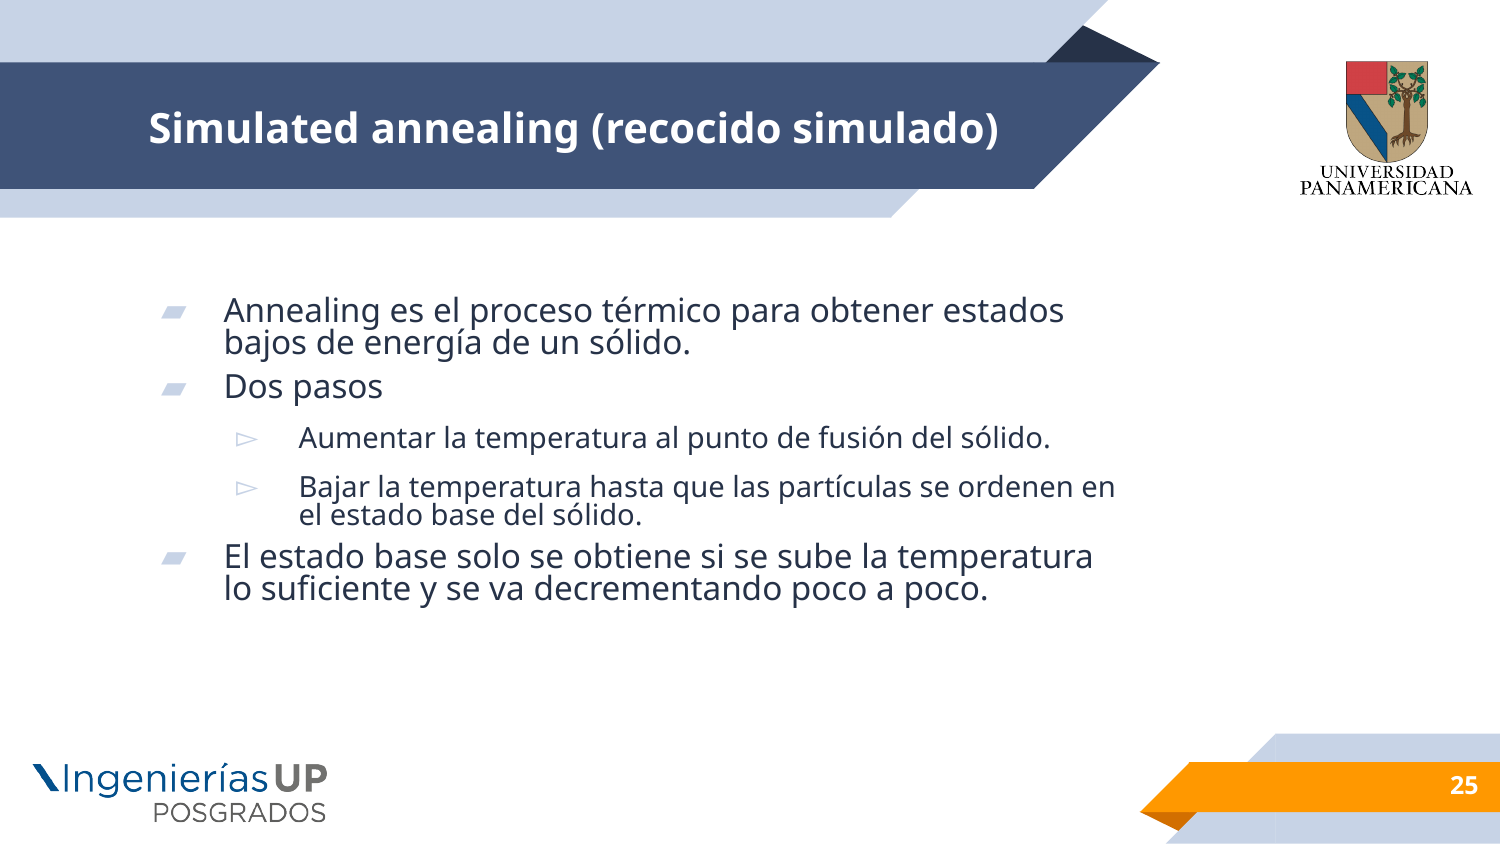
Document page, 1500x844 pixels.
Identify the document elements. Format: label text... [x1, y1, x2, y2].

slide_number 25 [1249, 760, 1494, 813]
title Simulated annealing (recocido simulado) [133, 64, 1035, 190]
list Annealing es el proceso térmico para obtener estados bajos de energía de un sólido. Dos pasos Aumentar la temperatura al punto de fusión del sólido. Bajar la temperatura hasta que las partículas se ordenen en el estado base del sólido. El estado base solo se obtiene si se sube la temperatura lo suficiente y se va decrementando poco a poco. [133, 217, 1140, 734]
picture [15, 737, 344, 844]
picture [1286, 44, 1490, 210]
